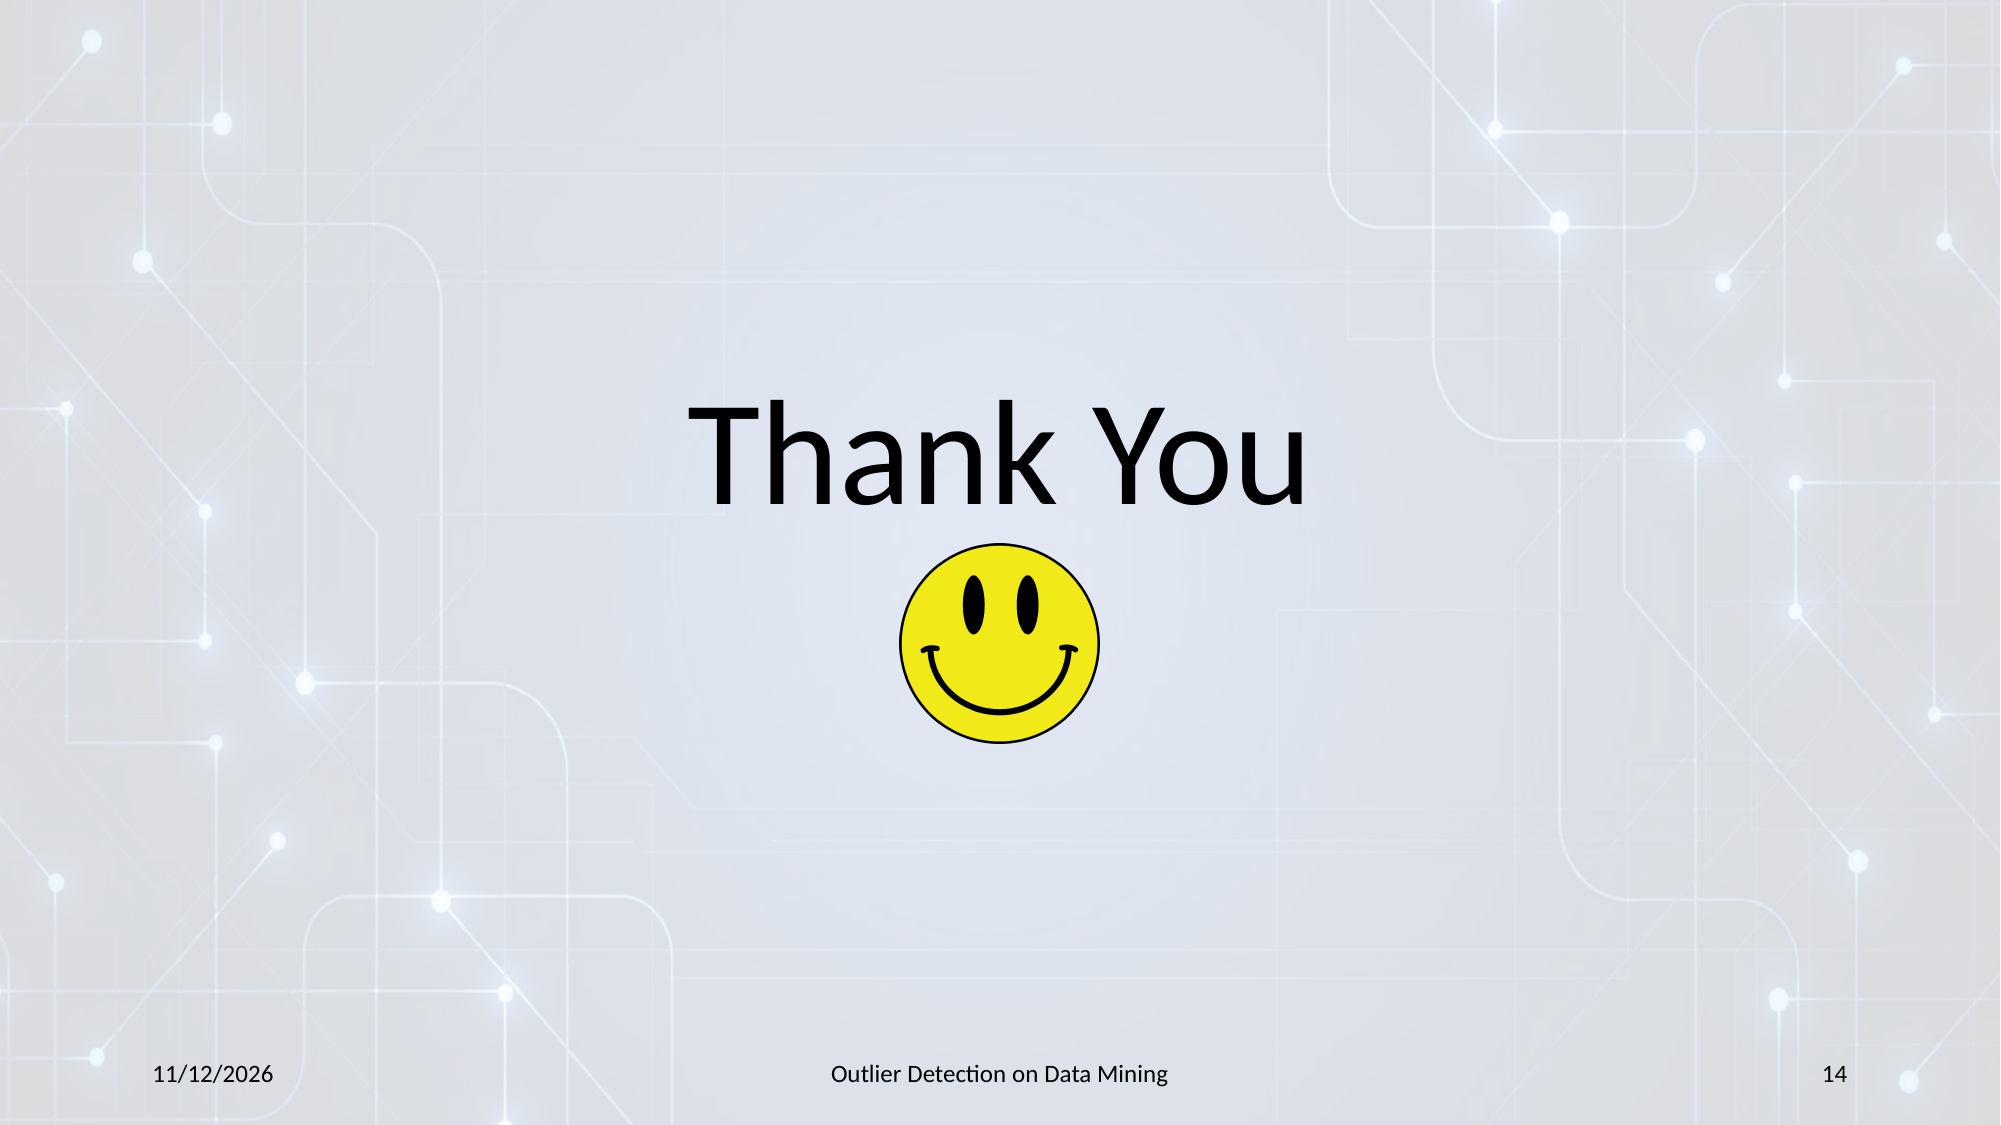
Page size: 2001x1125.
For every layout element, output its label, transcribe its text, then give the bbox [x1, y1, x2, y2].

slide_number 14 [1412, 1042, 1863, 1103]
text_box Thank You [629, 346, 1371, 542]
picture [899, 543, 1100, 744]
footer Outlier Detection on Data Mining [662, 1042, 1338, 1103]
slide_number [137, 1042, 588, 1103]
